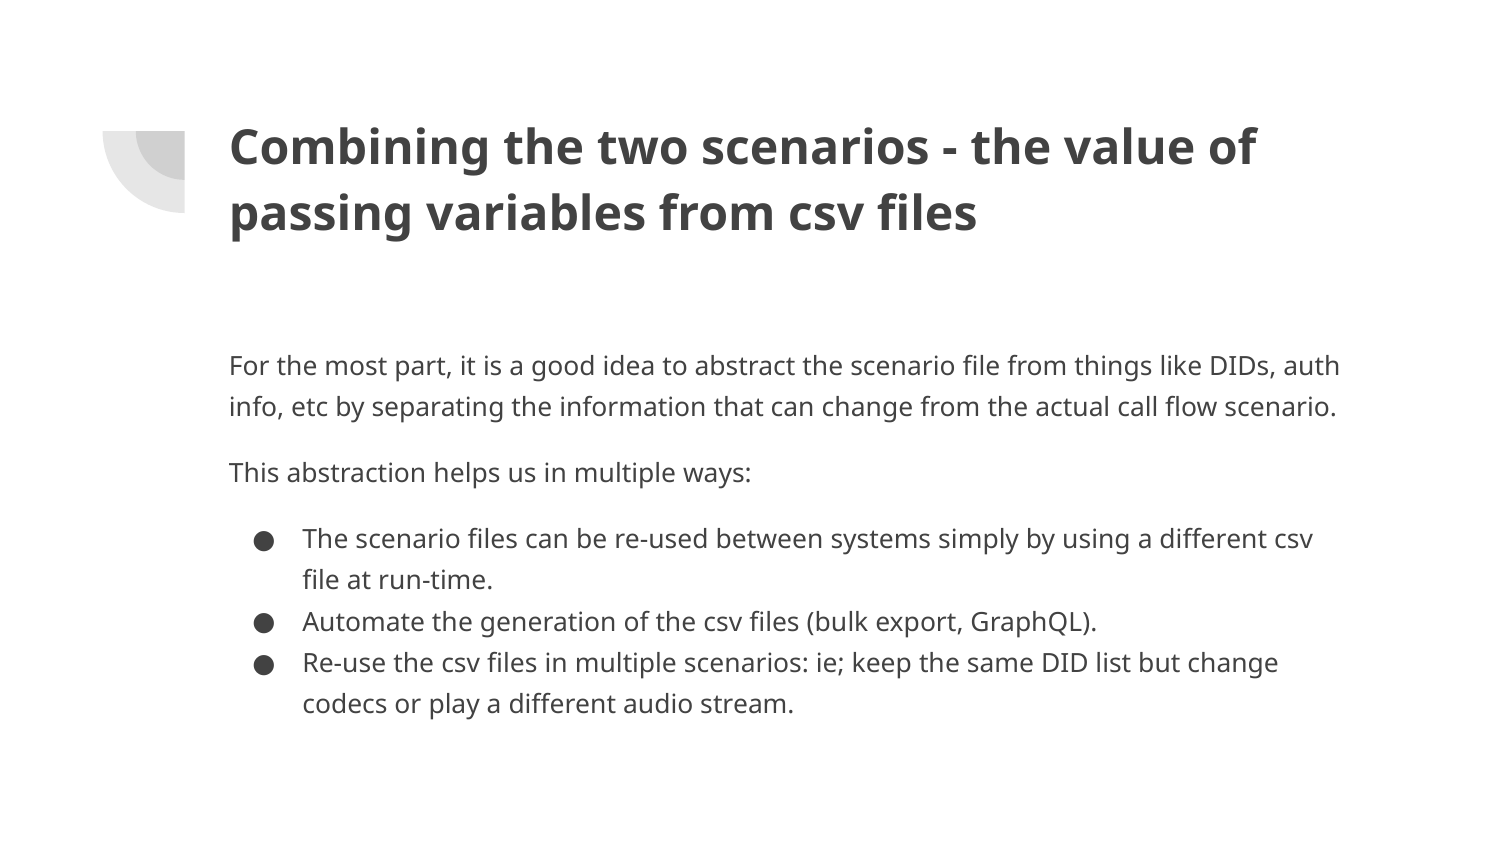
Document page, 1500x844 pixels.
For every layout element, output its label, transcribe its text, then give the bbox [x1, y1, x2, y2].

title Combining the two scenarios - the value of passing variables from csv files [213, 98, 1368, 263]
list For the most part, it is a good idea to abstract the scenario file from things like DIDs, auth info, etc by separating the information that can change from the actual call flow scenario. This abstraction helps us in multiple ways: The scenario files can be re-used between systems simply by using a different csv file at run-time. Automate the generation of the csv files (bulk export, GraphQL). Re-use the csv files in multiple scenarios: ie; keep the same DID list but change codecs or play a different audio stream. [213, 326, 1368, 744]
